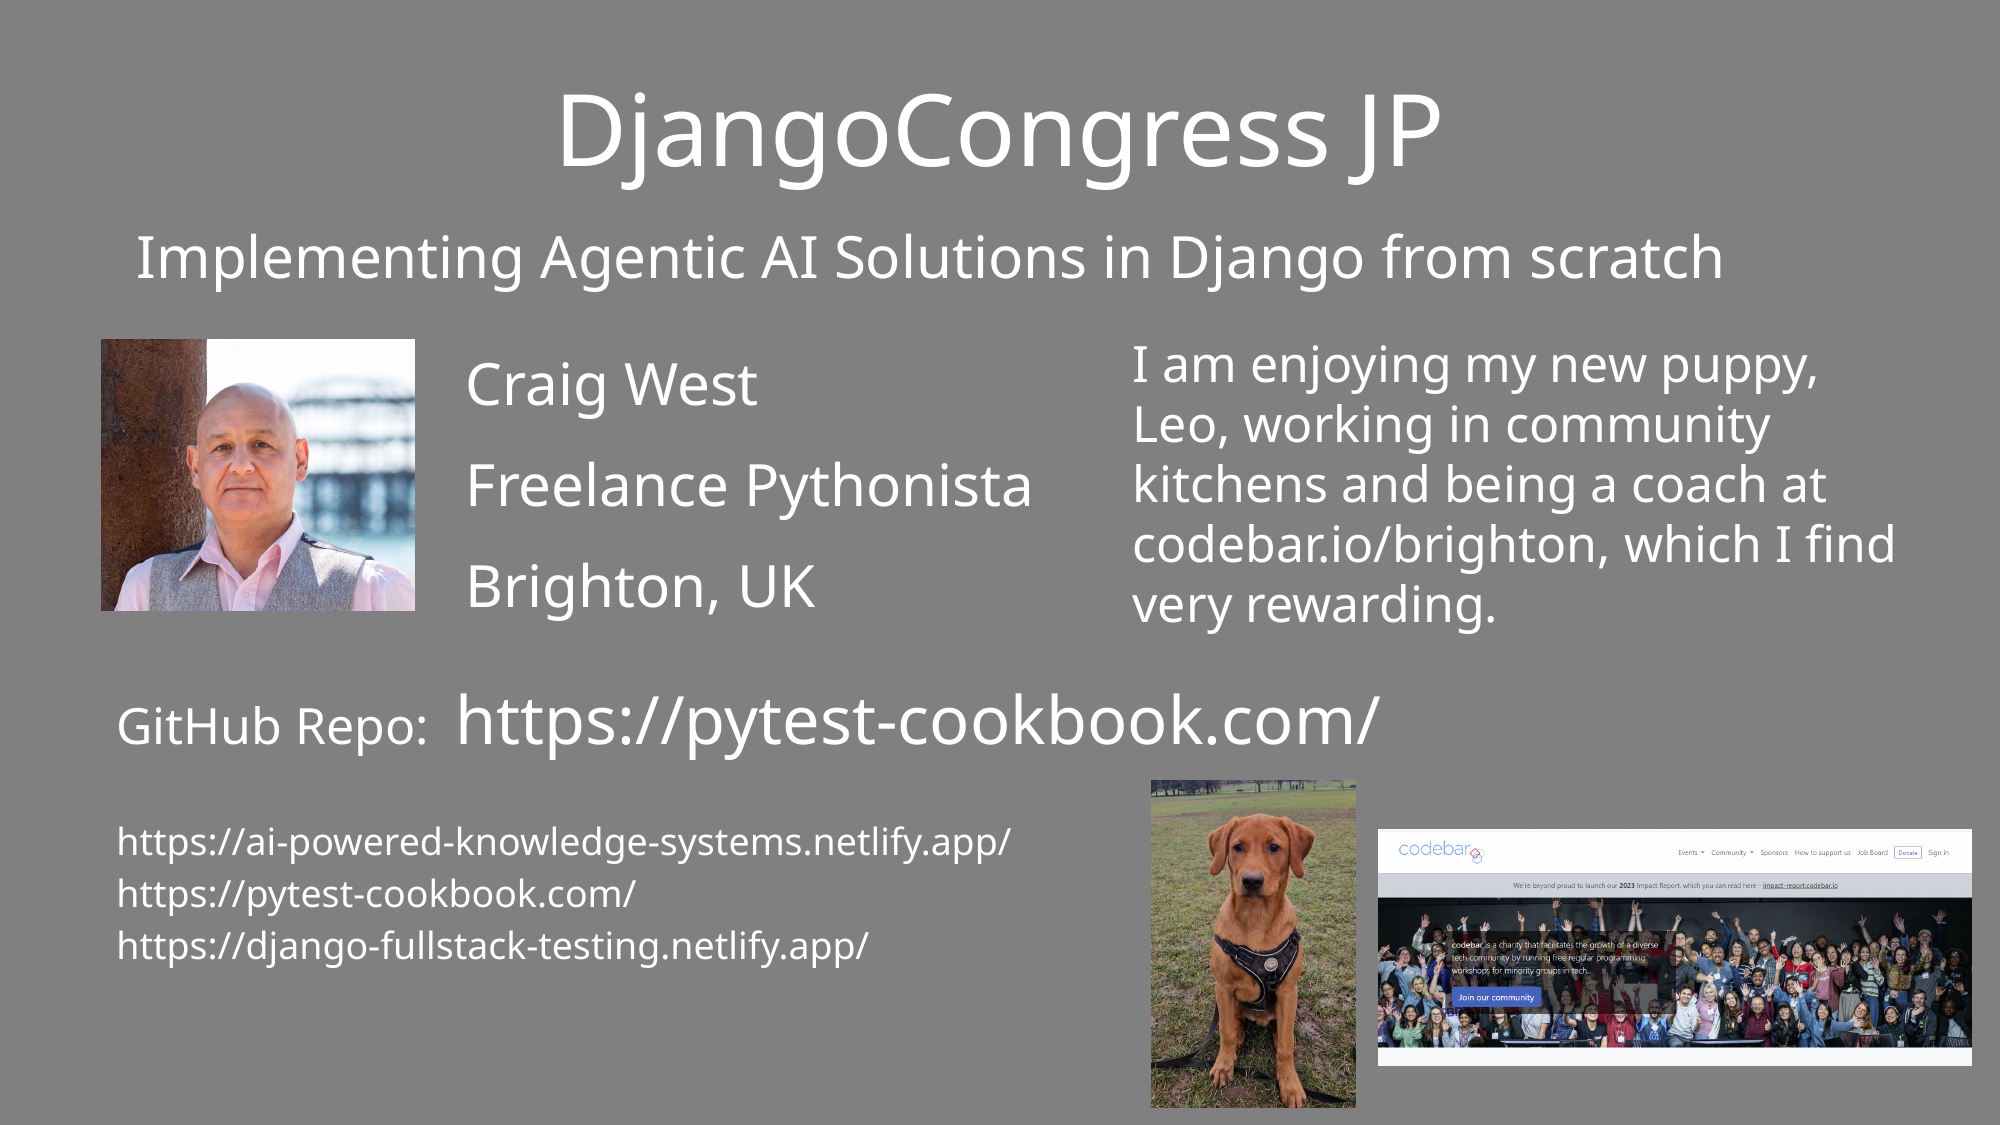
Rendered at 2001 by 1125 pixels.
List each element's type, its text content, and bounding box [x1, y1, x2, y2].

text_box Implementing Agentic AI Solutions in Django from scratch [122, 212, 1971, 298]
picture [101, 338, 415, 612]
text_box DjangoCongress JP [75, 59, 1925, 194]
text_box GitHub Repo: https://pytest-cookbook.com/ https://ai-powered-knowledge-systems.netlify.app/ https://pytest-cookbook.com/ https://django-fullstack-testing.netlify.app/ [101, 670, 1925, 1066]
text_box I am enjoying my new puppy, Leo, working in community kitchens and being a coach at codebar.io/brighton, which I find very rewarding. [1117, 325, 1925, 641]
picture [1150, 779, 1356, 1109]
text_box Craig West Freelance Pythonista Brighton, UK [451, 339, 1117, 627]
picture [1378, 829, 1972, 1067]
